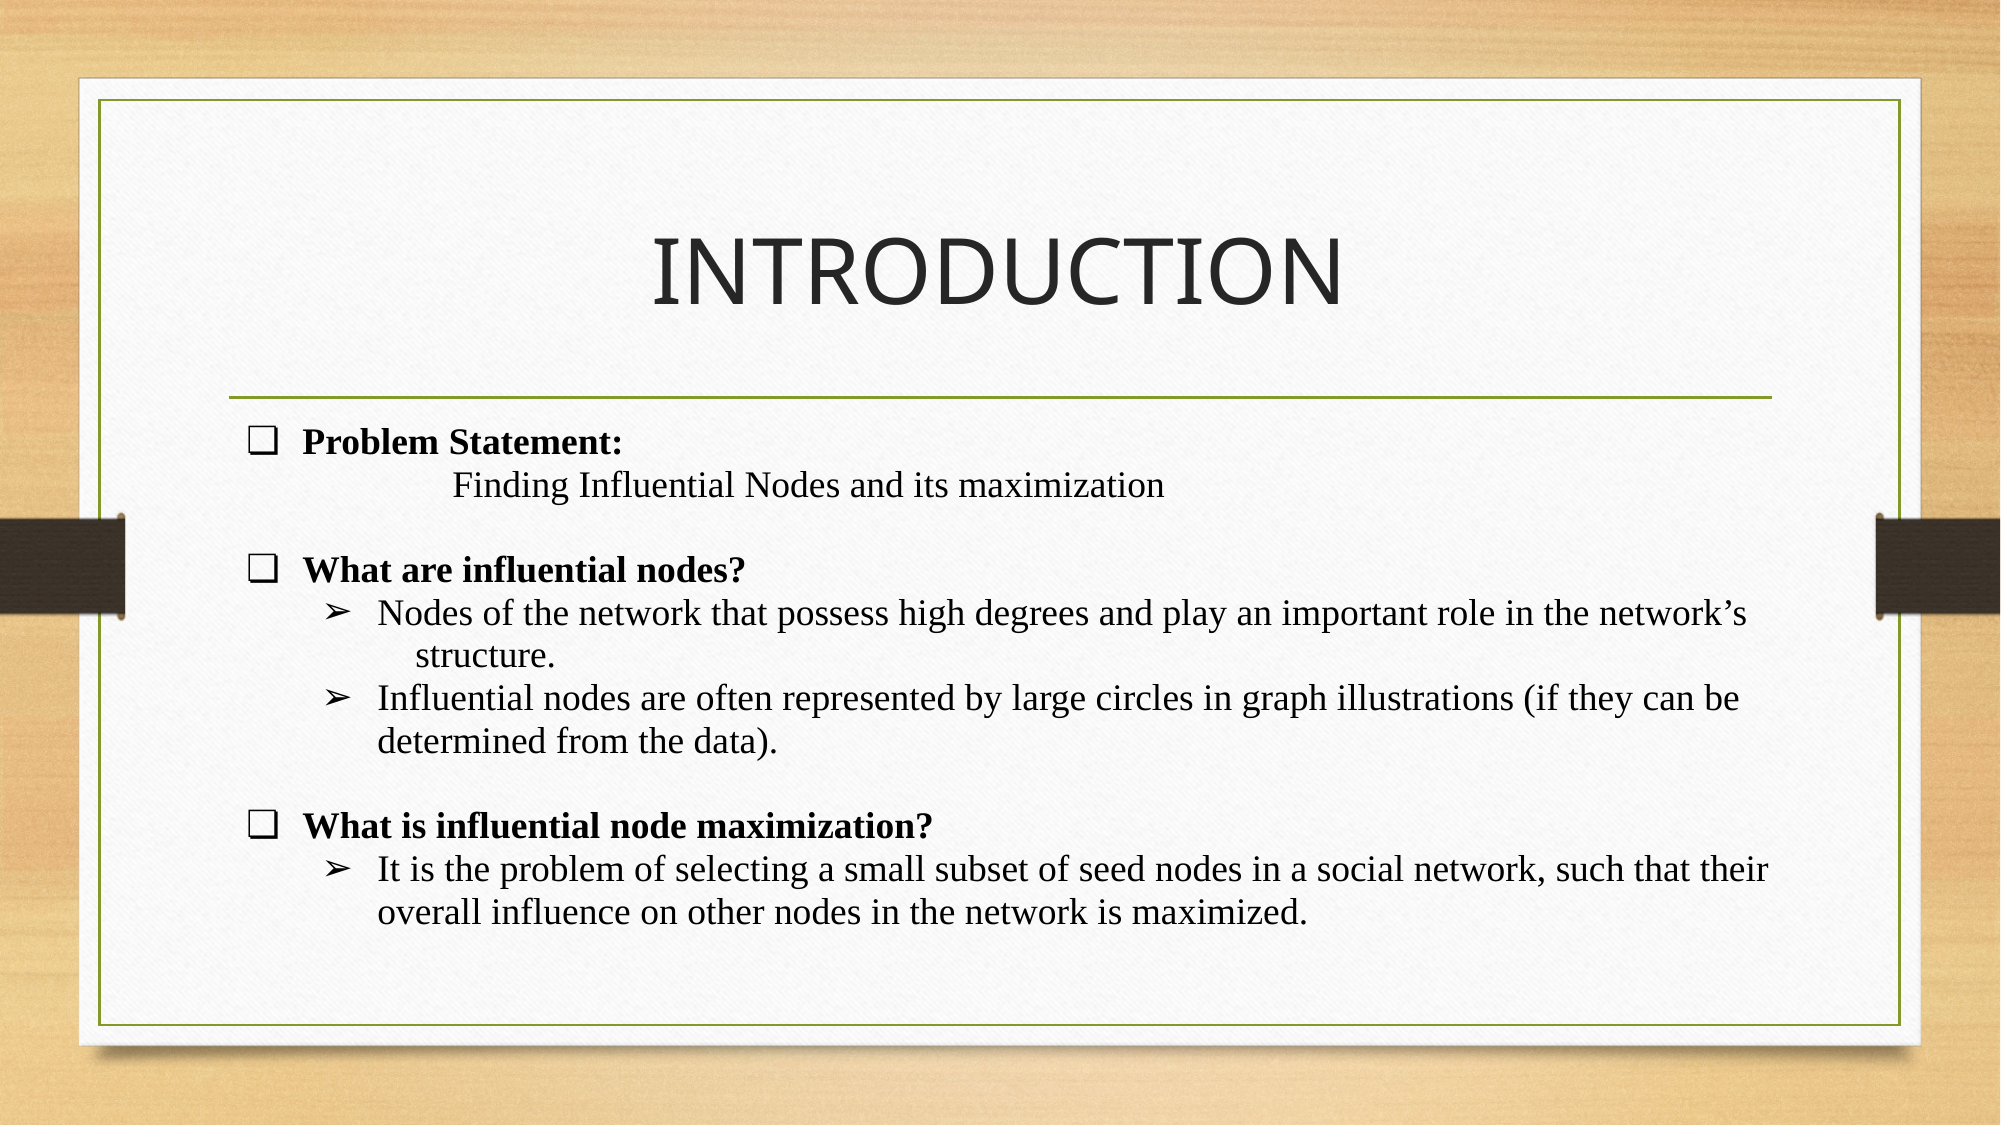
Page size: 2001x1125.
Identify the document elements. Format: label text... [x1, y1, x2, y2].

list Problem Statement: Finding Influential Nodes and its maximization What are influential nodes? Nodes of the network that possess high degrees and play an important role in the network’s structure. Influential nodes are often represented by large circles in graph illustrations (if they can be determined from the data). What is influential node maximization? It is the problem of selecting a small subset of seed nodes in a social network, such that their overall influence on other nodes in the network is maximized. [212, 412, 1788, 991]
title INTRODUCTION [212, 161, 1788, 375]
picture [0, 0, 2001, 1125]
